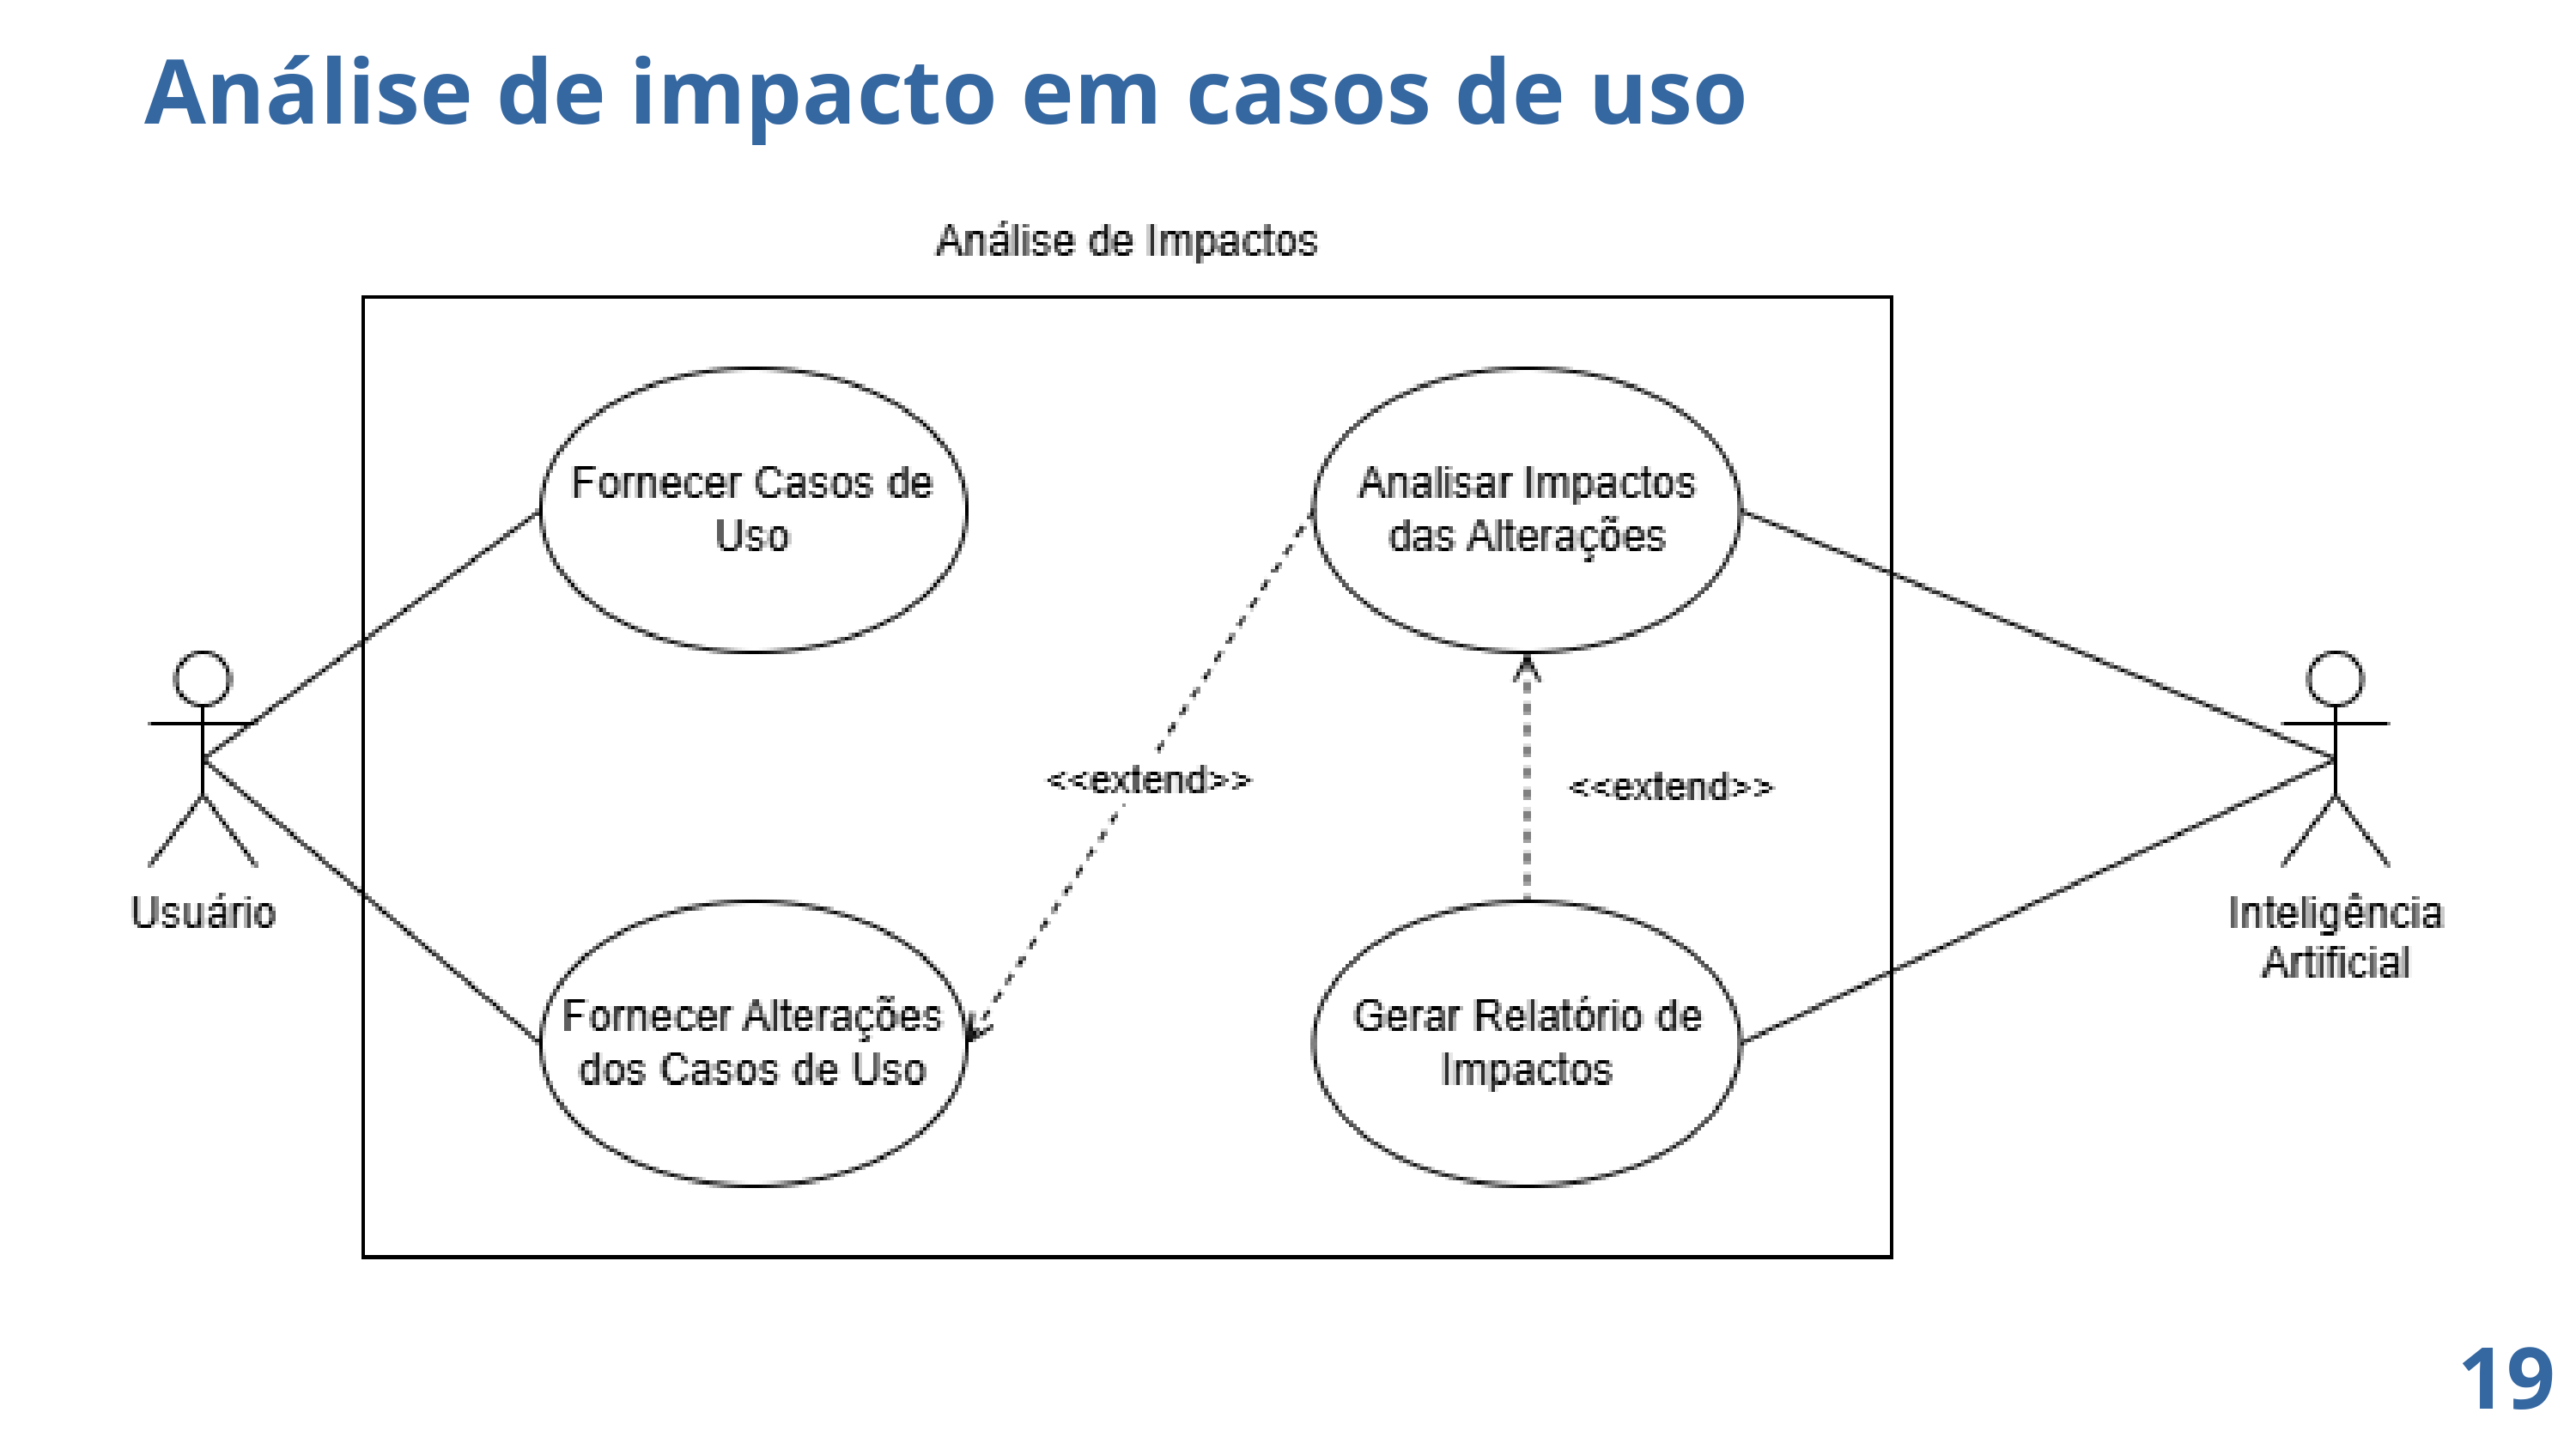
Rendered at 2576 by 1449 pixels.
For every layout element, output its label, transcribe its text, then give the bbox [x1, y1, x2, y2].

text_box 19 [2458, 1325, 2576, 1427]
text_box [131, 189, 2445, 1259]
text_box Análise de impacto em casos de uso [144, 36, 2196, 142]
